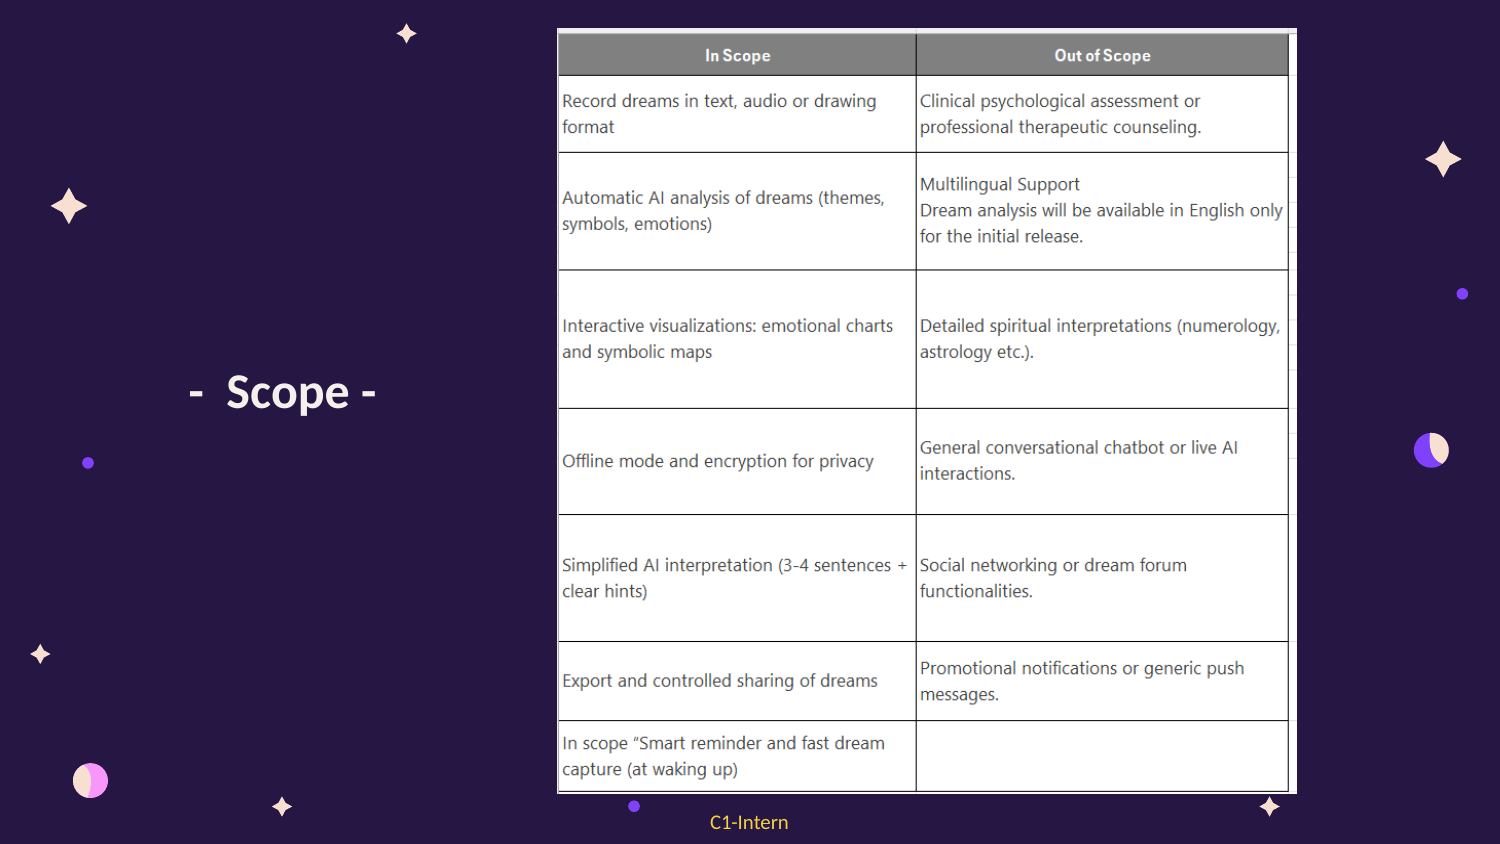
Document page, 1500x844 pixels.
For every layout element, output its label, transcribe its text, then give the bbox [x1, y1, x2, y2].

title - Scope - [84, 343, 481, 589]
picture [556, 28, 1297, 794]
